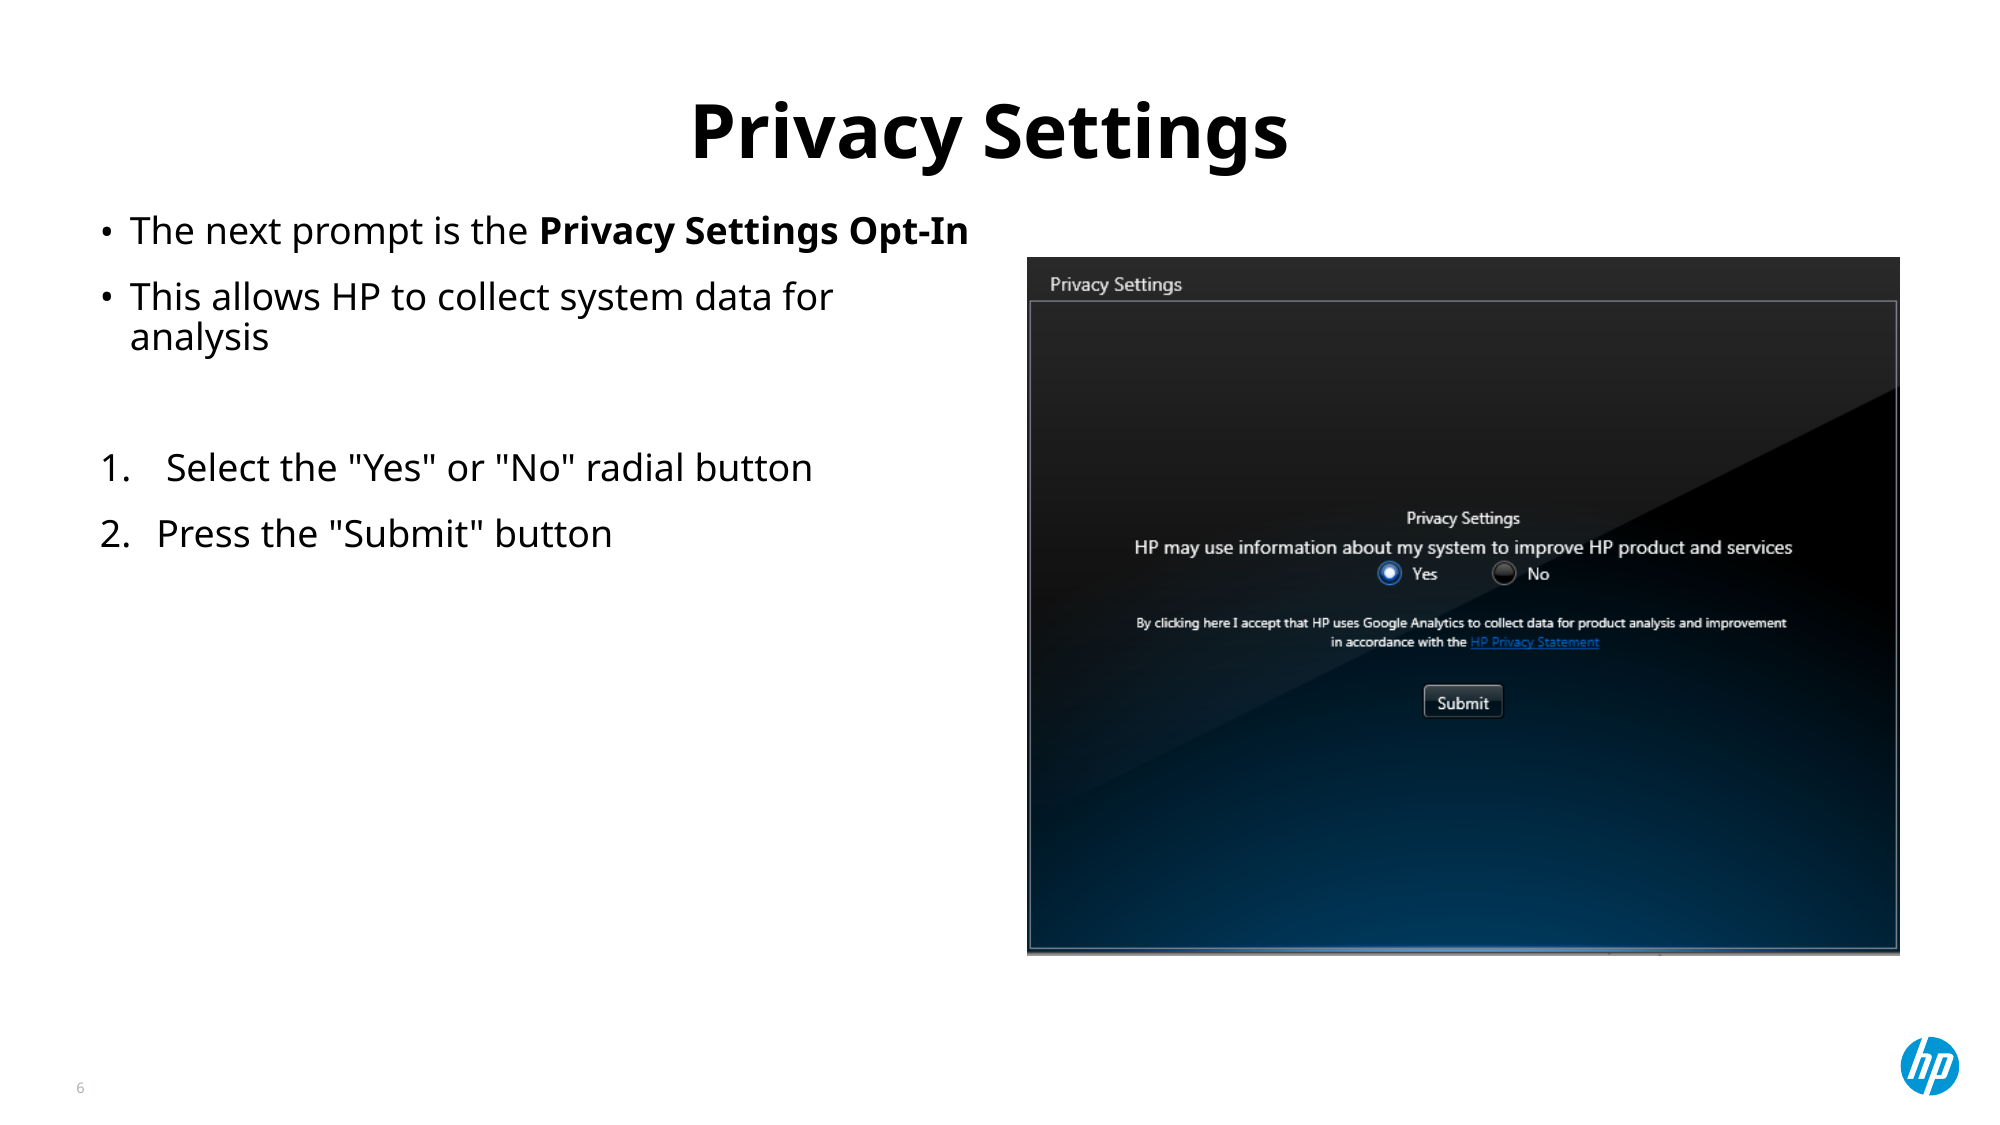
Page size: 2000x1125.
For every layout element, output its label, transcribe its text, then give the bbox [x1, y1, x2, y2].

title Privacy Settings [99, 50, 1900, 175]
list The next prompt is the Privacy Settings Opt-In This allows HP to collect system data for analysis Select the "Yes" or "No" radial button Press the "Submit" button [99, 212, 972, 1000]
slide_number 6 [34, 1062, 85, 1099]
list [1027, 256, 1900, 956]
